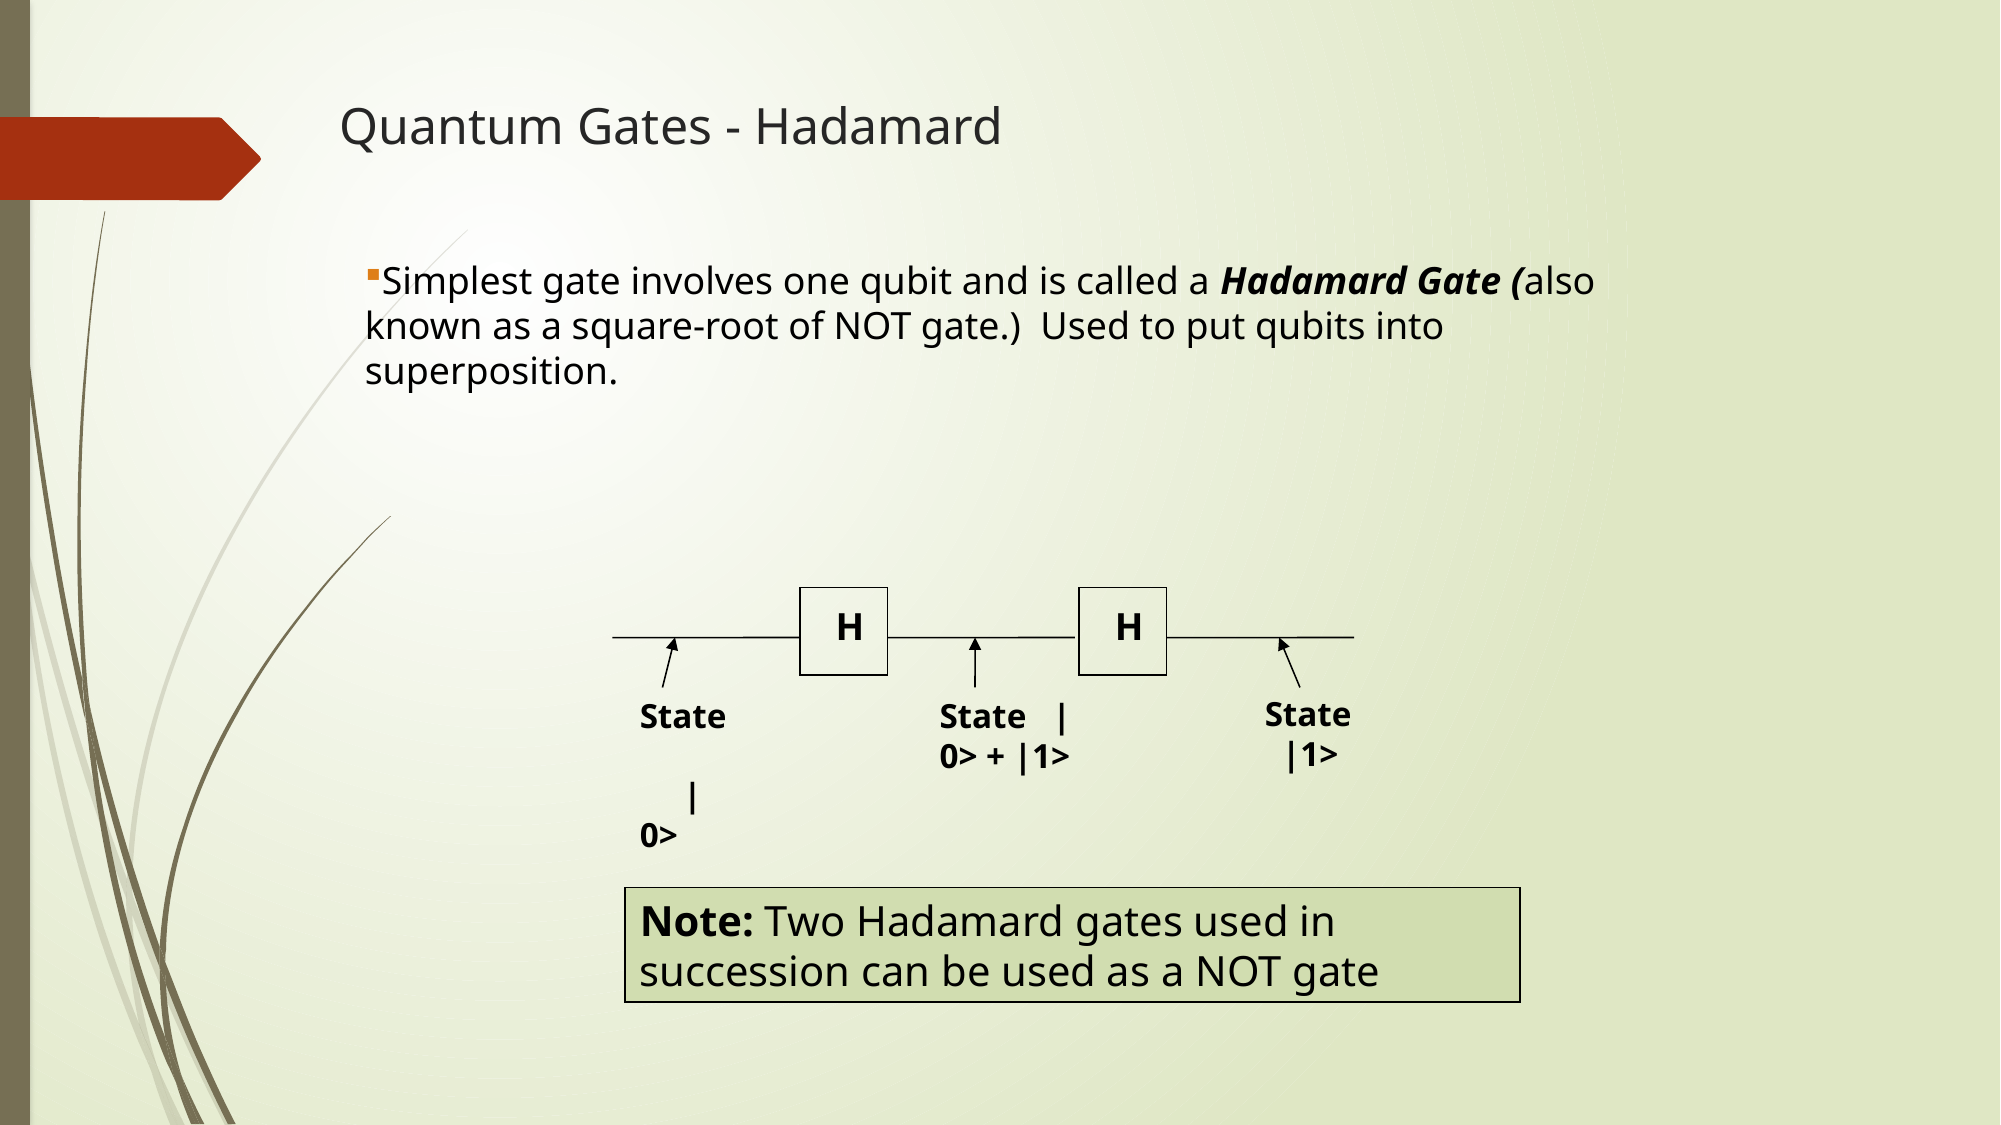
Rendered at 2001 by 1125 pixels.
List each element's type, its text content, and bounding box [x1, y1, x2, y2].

text_box Simplest gate involves one qubit and is called a Hadamard Gate (also known as a square-root of NOT gate.) Used to put qubits into superposition. [350, 249, 1650, 400]
text_box [662, 637, 679, 688]
text_box State |1> [1250, 685, 1375, 781]
text_box [968, 637, 982, 688]
title Quantum Gates - Hadamard [324, 87, 1675, 175]
text_box H [1100, 595, 1150, 656]
text_box State |0> + |1> [924, 687, 1088, 783]
text_box [1278, 637, 1300, 685]
text_box H [820, 595, 871, 656]
text_box Note: Two Hadamard gates used in succession can be used as a NOT gate [624, 887, 1521, 1003]
text_box State |0> [624, 687, 750, 862]
text_box [799, 587, 888, 675]
text_box [1079, 587, 1167, 675]
